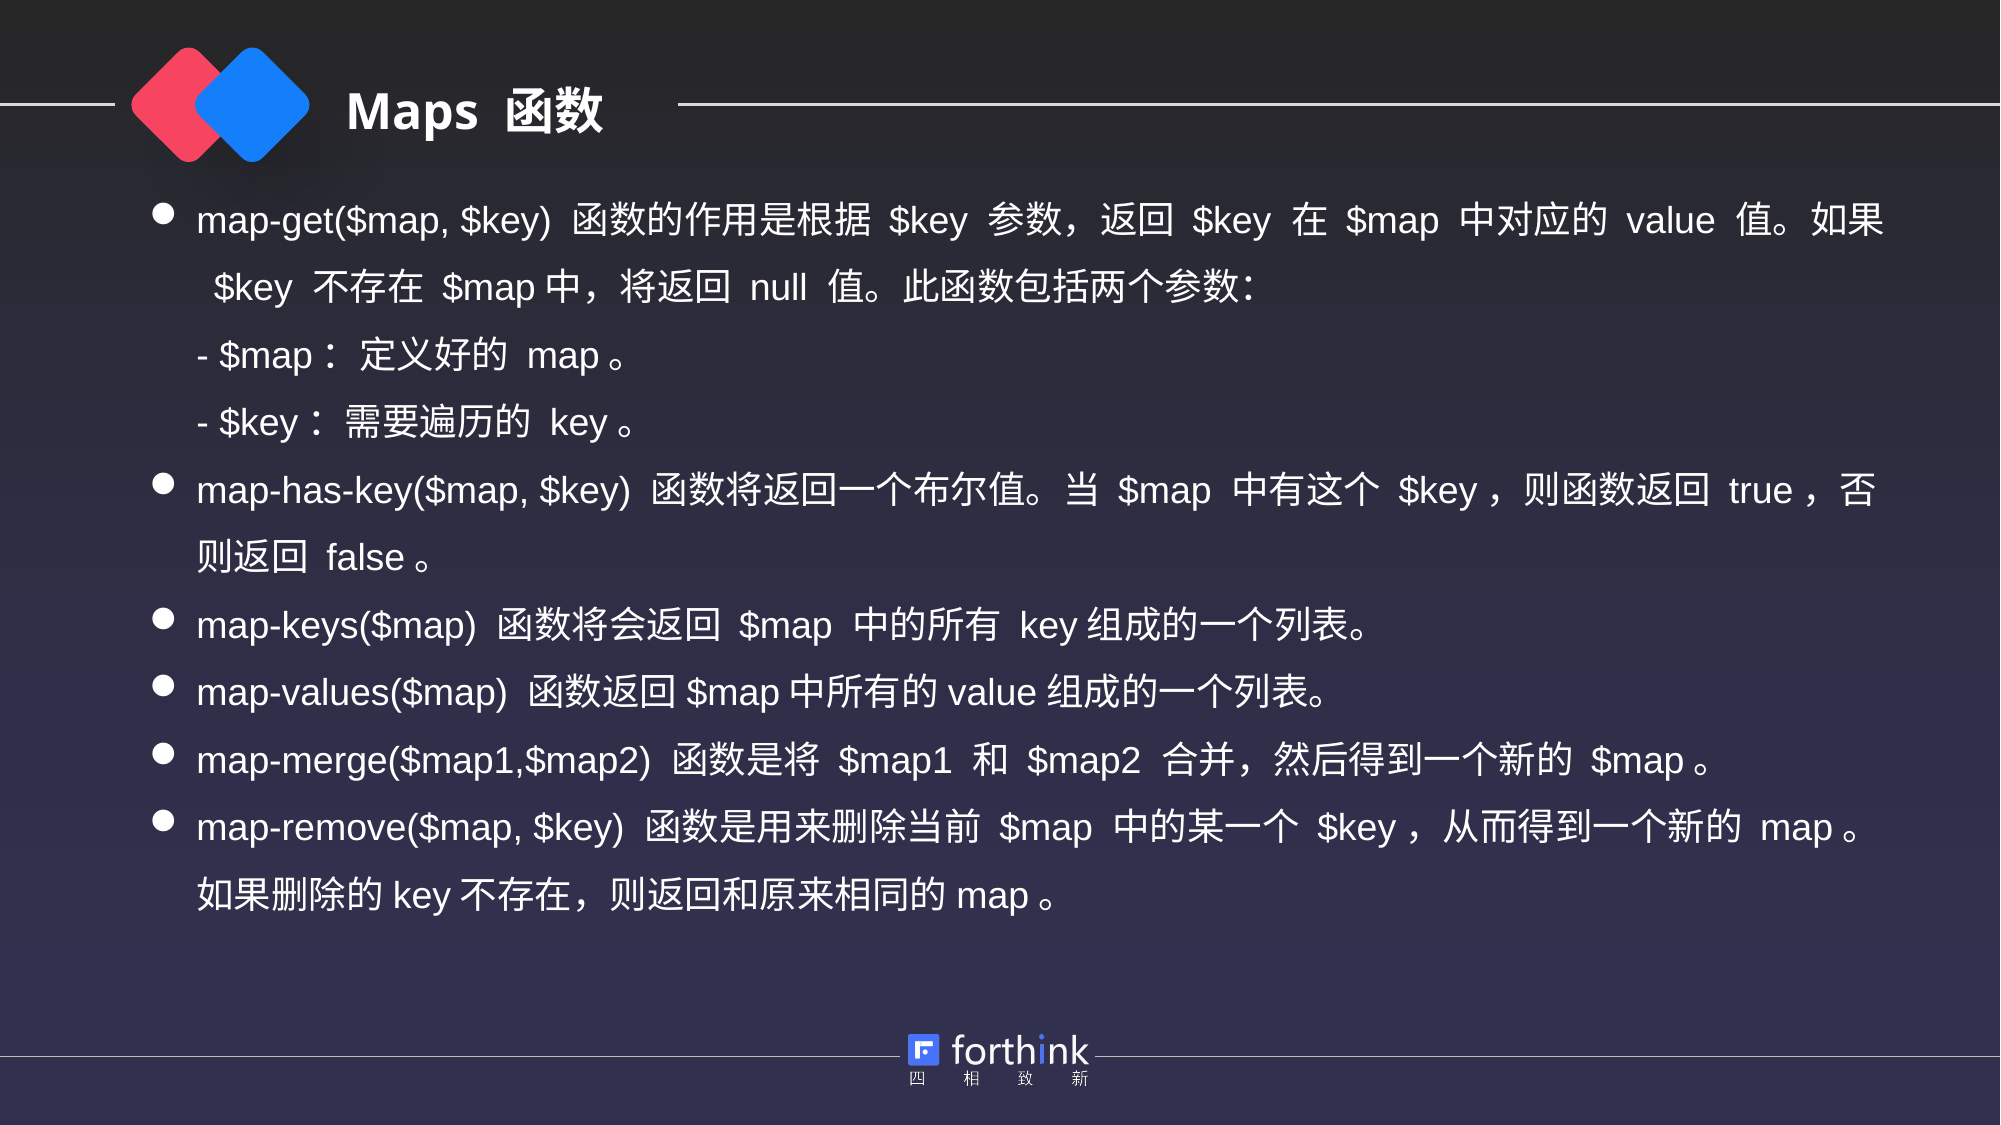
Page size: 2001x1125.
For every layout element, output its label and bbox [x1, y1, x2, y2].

picture [0, 0, 2000, 1125]
text_box [143, 59, 297, 150]
